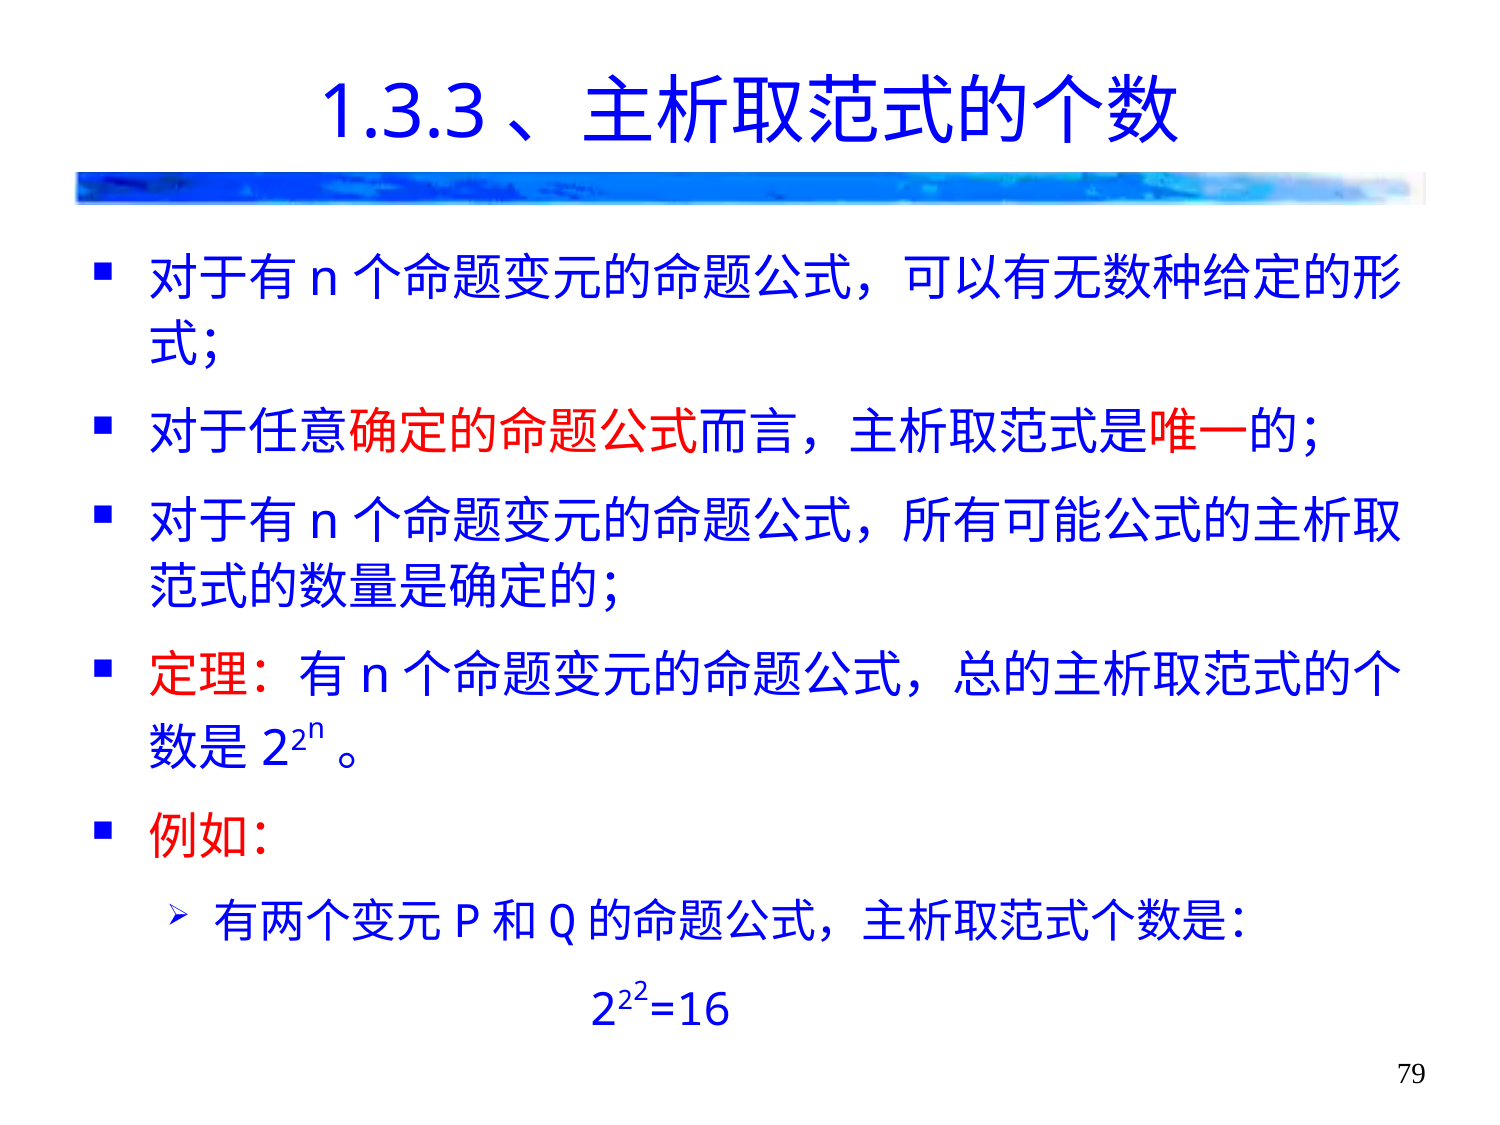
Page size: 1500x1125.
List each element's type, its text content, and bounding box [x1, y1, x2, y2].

picture [74, 172, 1426, 205]
title 1.3.3、主析取范式的个数 [111, 54, 1388, 162]
list 对于有n个命题变元的命题公式，可以有无数种给定的形式； 对于任意确定的命题公式而言，主析取范式是唯一的； 对于有n个命题变元的命题公式，所有可能公式的主析取范式的数量是确定的； 定理：有n个命题变元的命题公式，总的主析取范式的个数是22n。 例如： 有两个变元P和Q的命题公式，主析取范式个数是： 222=16 [76, 231, 1424, 1048]
slide_number 79 [1340, 1046, 1483, 1101]
